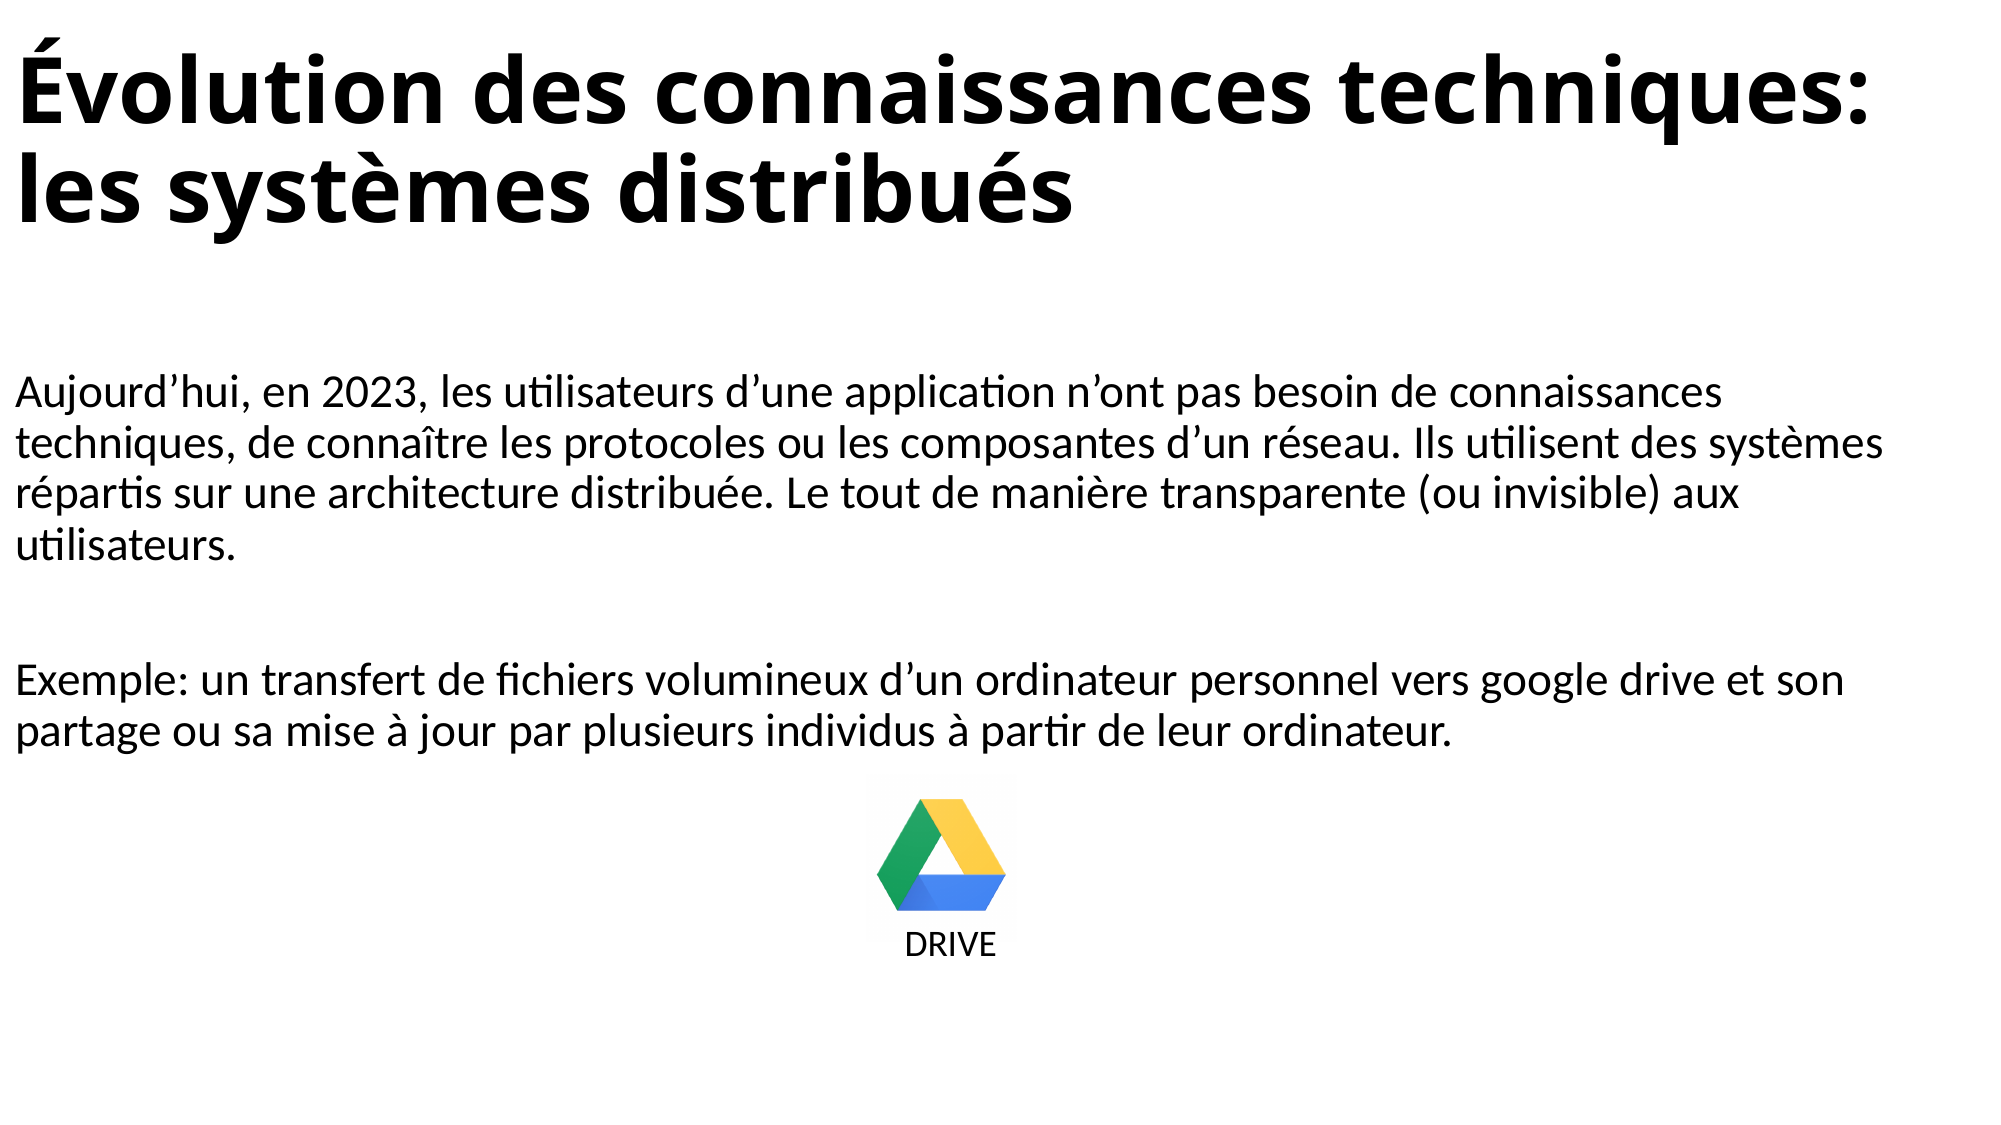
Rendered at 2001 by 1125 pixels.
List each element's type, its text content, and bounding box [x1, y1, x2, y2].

title Évolution des connaissances techniques: les systèmes distribués [0, 24, 2000, 262]
list Aujourd’hui, en 2023, les utilisateurs d’une application n’ont pas besoin de connaissances techniques, de connaître les protocoles ou les composantes d’un réseau. Ils utilisent des systèmes répartis sur une architecture distribuée. Le tout de manière transparente (ou invisible) aux utilisateurs. Exemple: un transfert de fichiers volumineux d’un ordinateur personnel vers google drive et son partage ou sa mise à jour par plusieurs individus à partir de leur ordinateur. [0, 359, 1938, 766]
text_box DRIVE [889, 911, 1048, 971]
picture [866, 774, 1017, 942]
